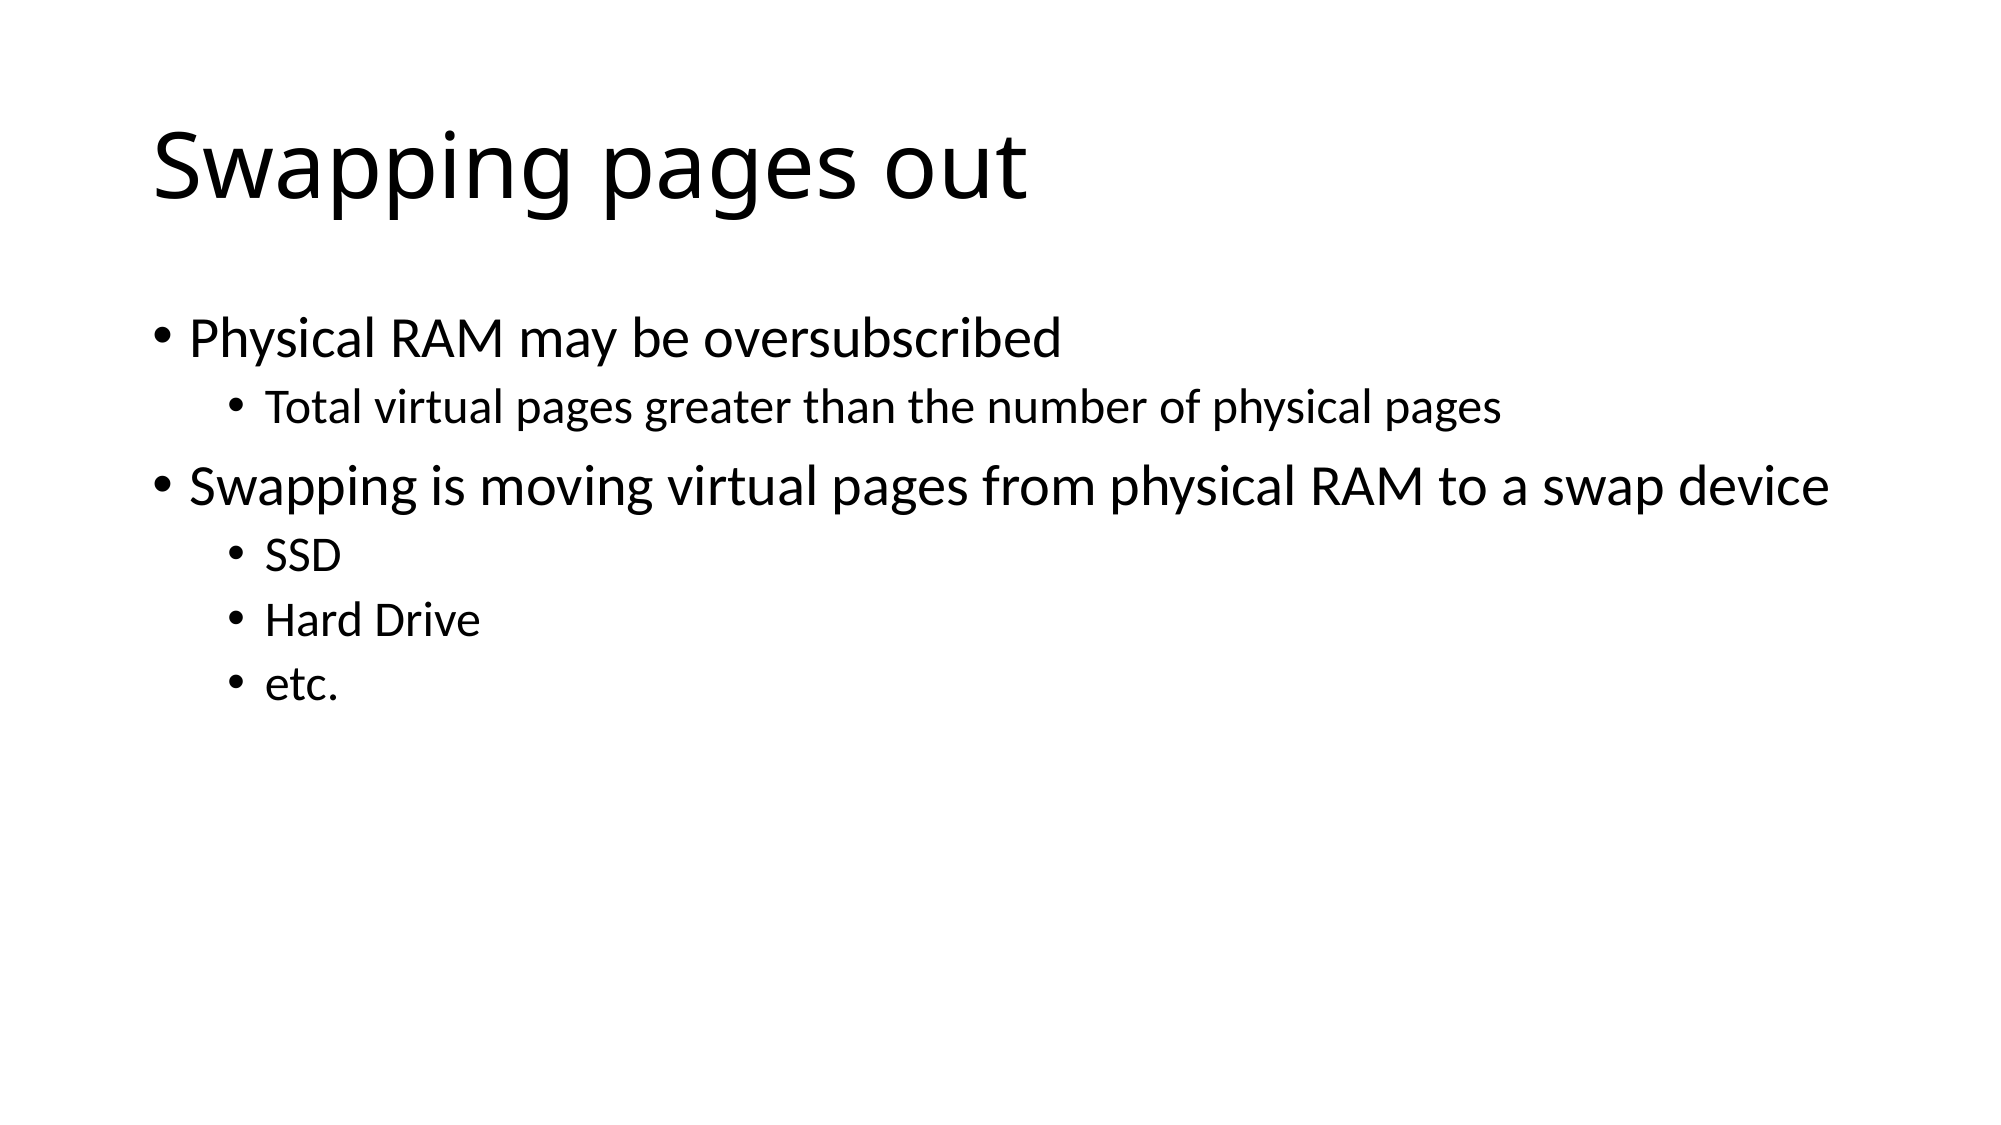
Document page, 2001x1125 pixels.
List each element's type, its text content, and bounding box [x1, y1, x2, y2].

list Physical RAM may be oversubscribed Total virtual pages greater than the number of physical pages Swapping is moving virtual pages from physical RAM to a swap device SSD Hard Drive etc. [137, 299, 1863, 1014]
title Swapping pages out [137, 59, 1863, 278]
